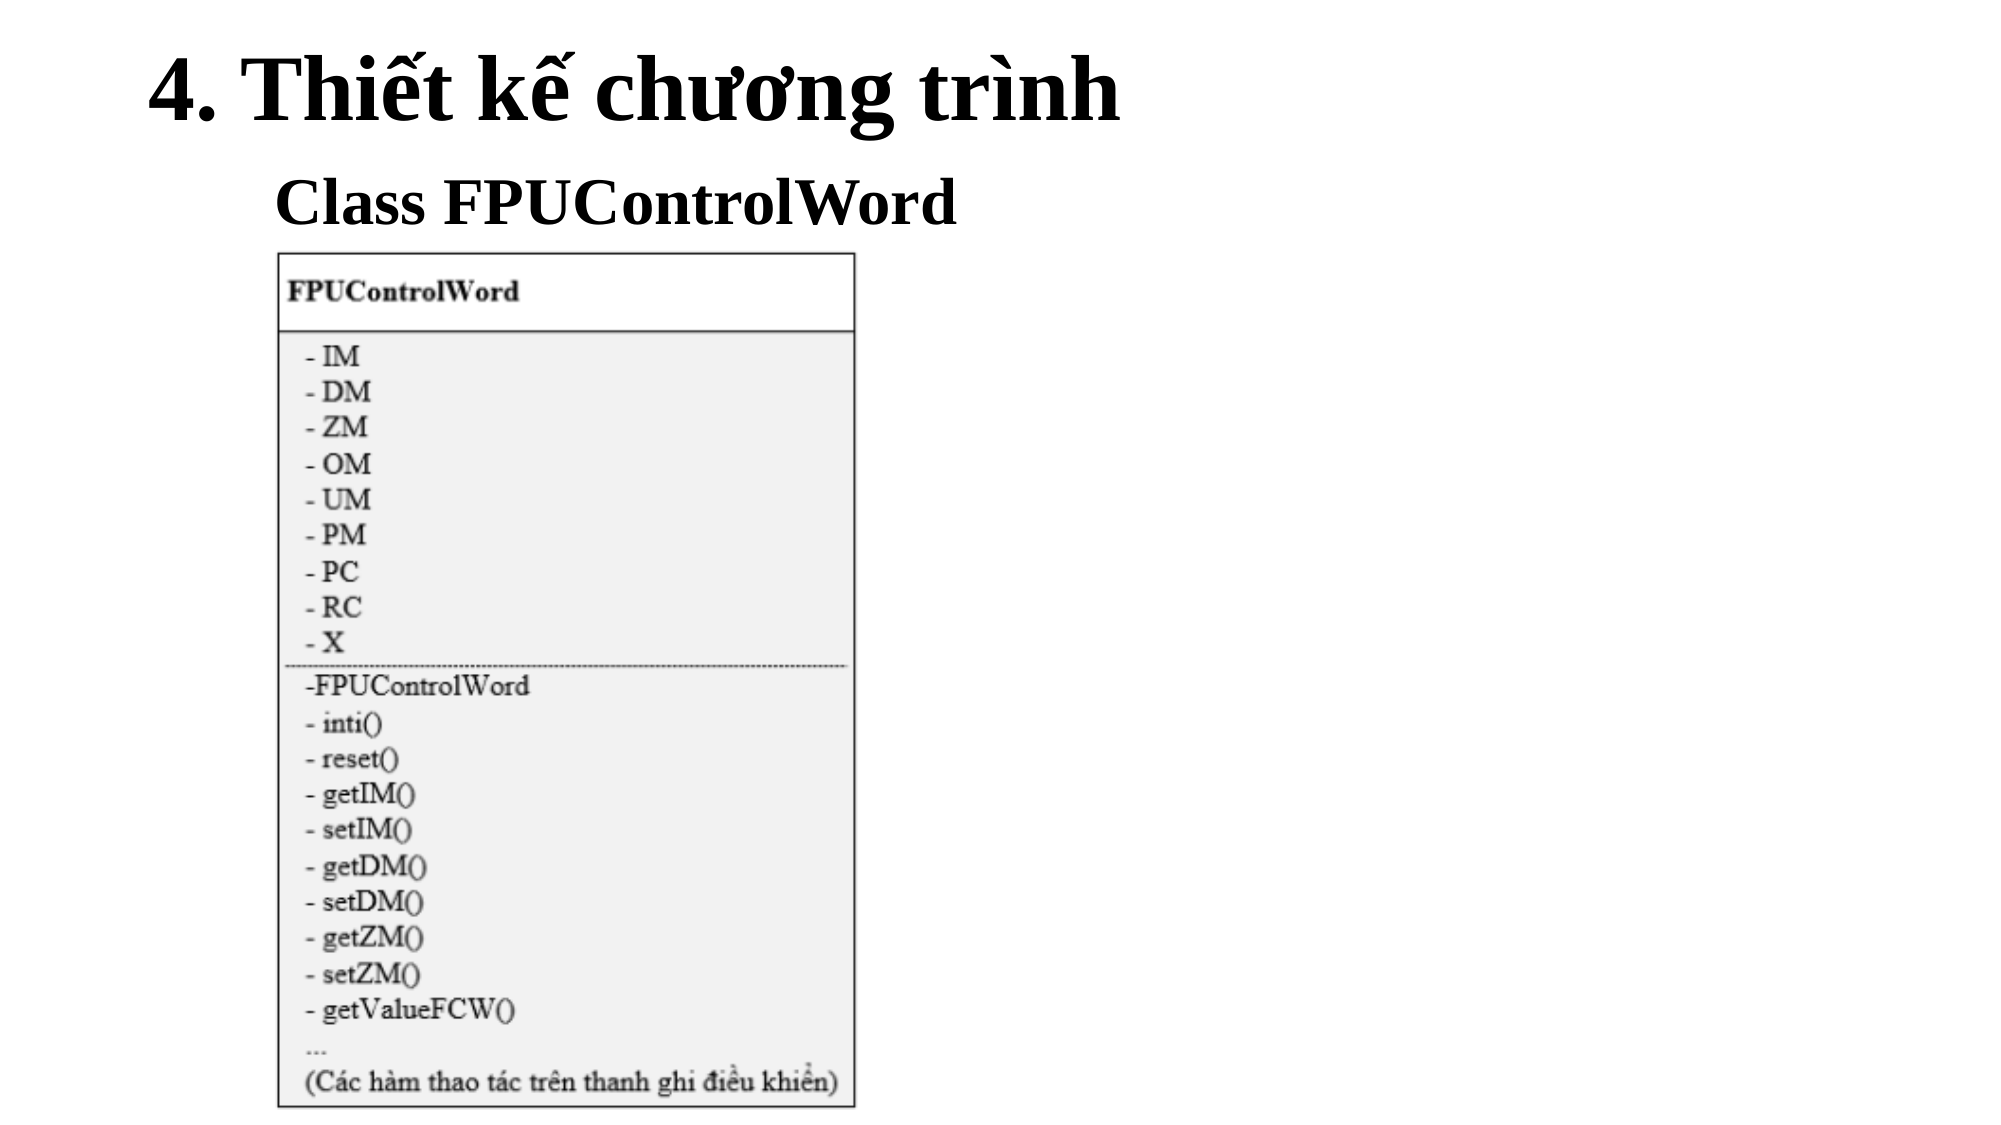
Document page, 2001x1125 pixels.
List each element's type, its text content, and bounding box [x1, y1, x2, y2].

picture [259, 238, 869, 1125]
text_box Class FPUControlWord [259, 150, 1369, 246]
text_box 4. Thiết kế chương trình [133, 29, 1859, 150]
